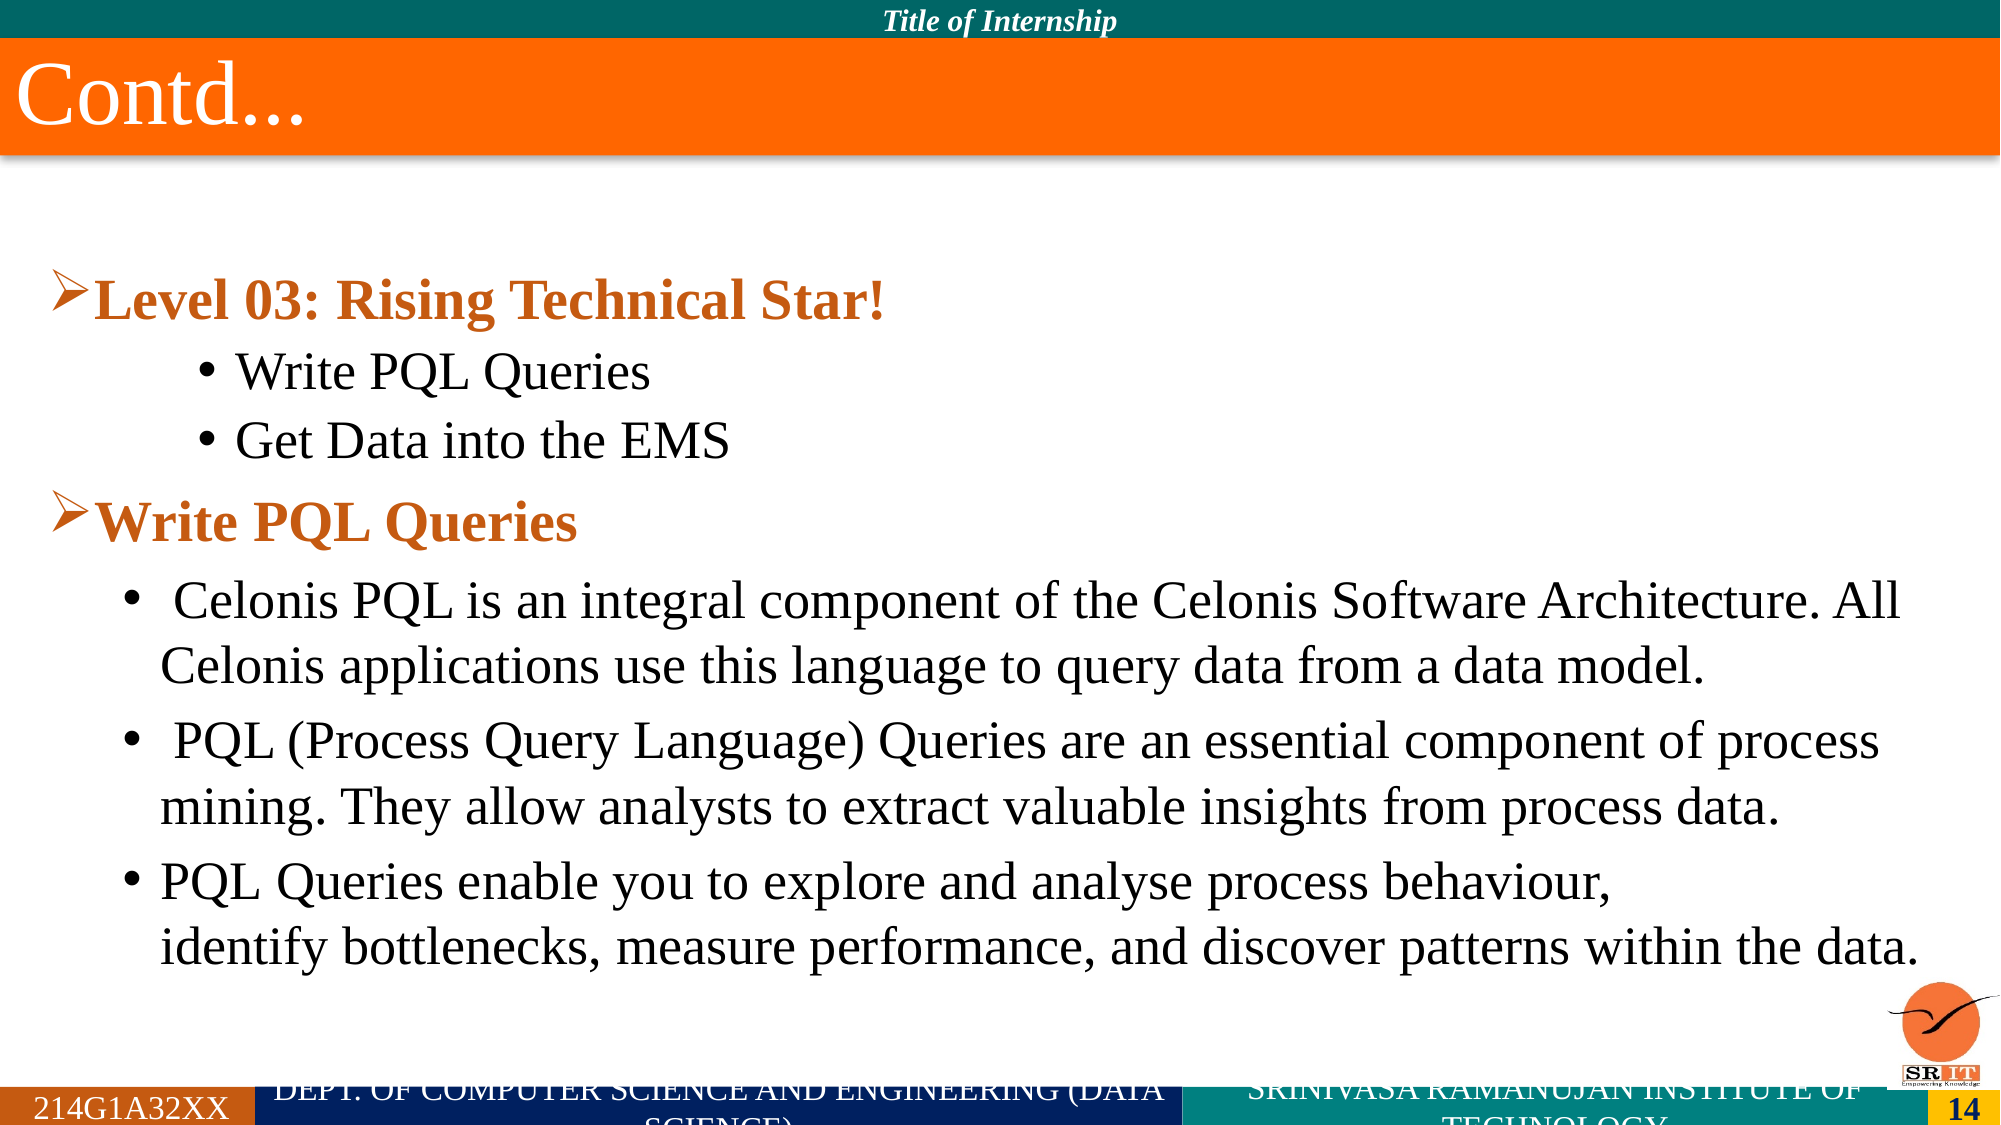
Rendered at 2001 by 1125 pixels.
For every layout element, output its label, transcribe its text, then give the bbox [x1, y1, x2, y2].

picture [1887, 977, 2000, 1090]
list Level 03: Rising Technical Star! Write PQL Queries Get Data into the EMS Write PQL Queries Celonis PQL is an integral component of the Celonis Software Architecture. All Celonis applications use this language to query data from a data model. PQL (Process Query Language) Queries are an essential component of process mining. They allow analysts to extract valuable insights from process data. PQL Queries enable you to explore and analyse process behaviour, identify bottlenecks, measure performance, and discover patterns within the data. [32, 179, 1965, 1065]
title Contd... [0, 38, 2000, 156]
